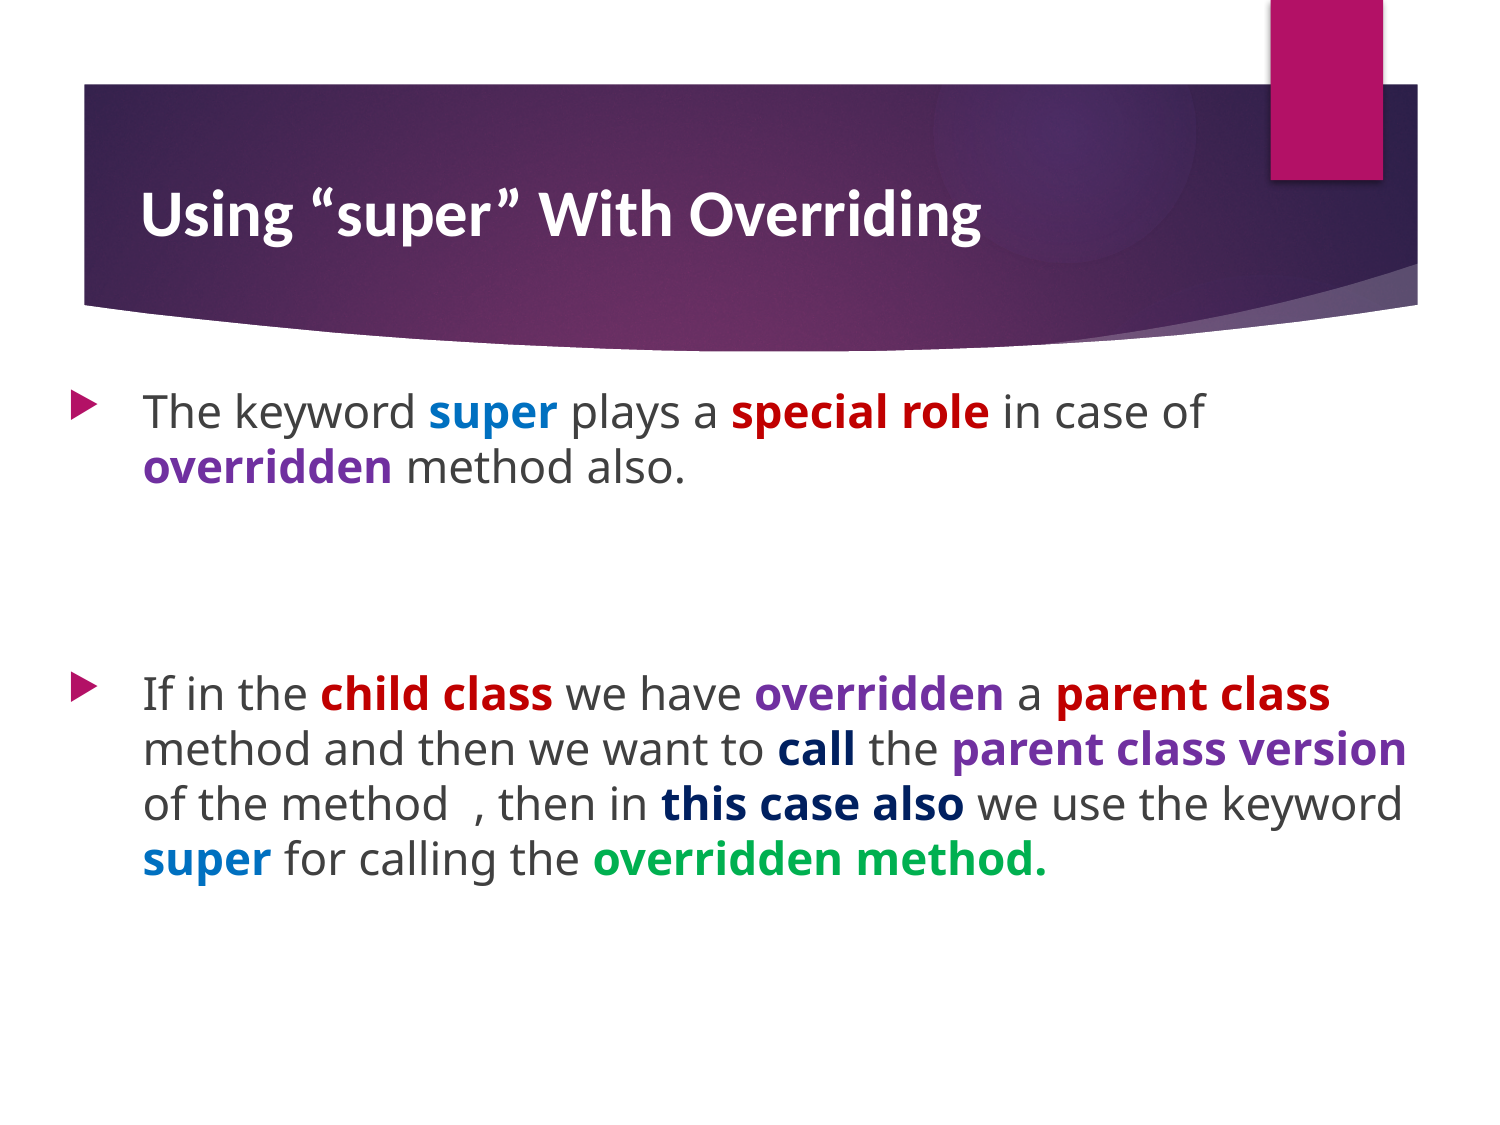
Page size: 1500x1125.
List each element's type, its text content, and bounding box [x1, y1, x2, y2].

list The keyword super plays a special role in case of overridden method also. If in the child class we have overridden a parent class method and then we want to call the parent class version of the method , then in this case also we use the keyword super for calling the overridden method. [52, 375, 1448, 1063]
title Using “super” With Overriding [125, 112, 1500, 237]
